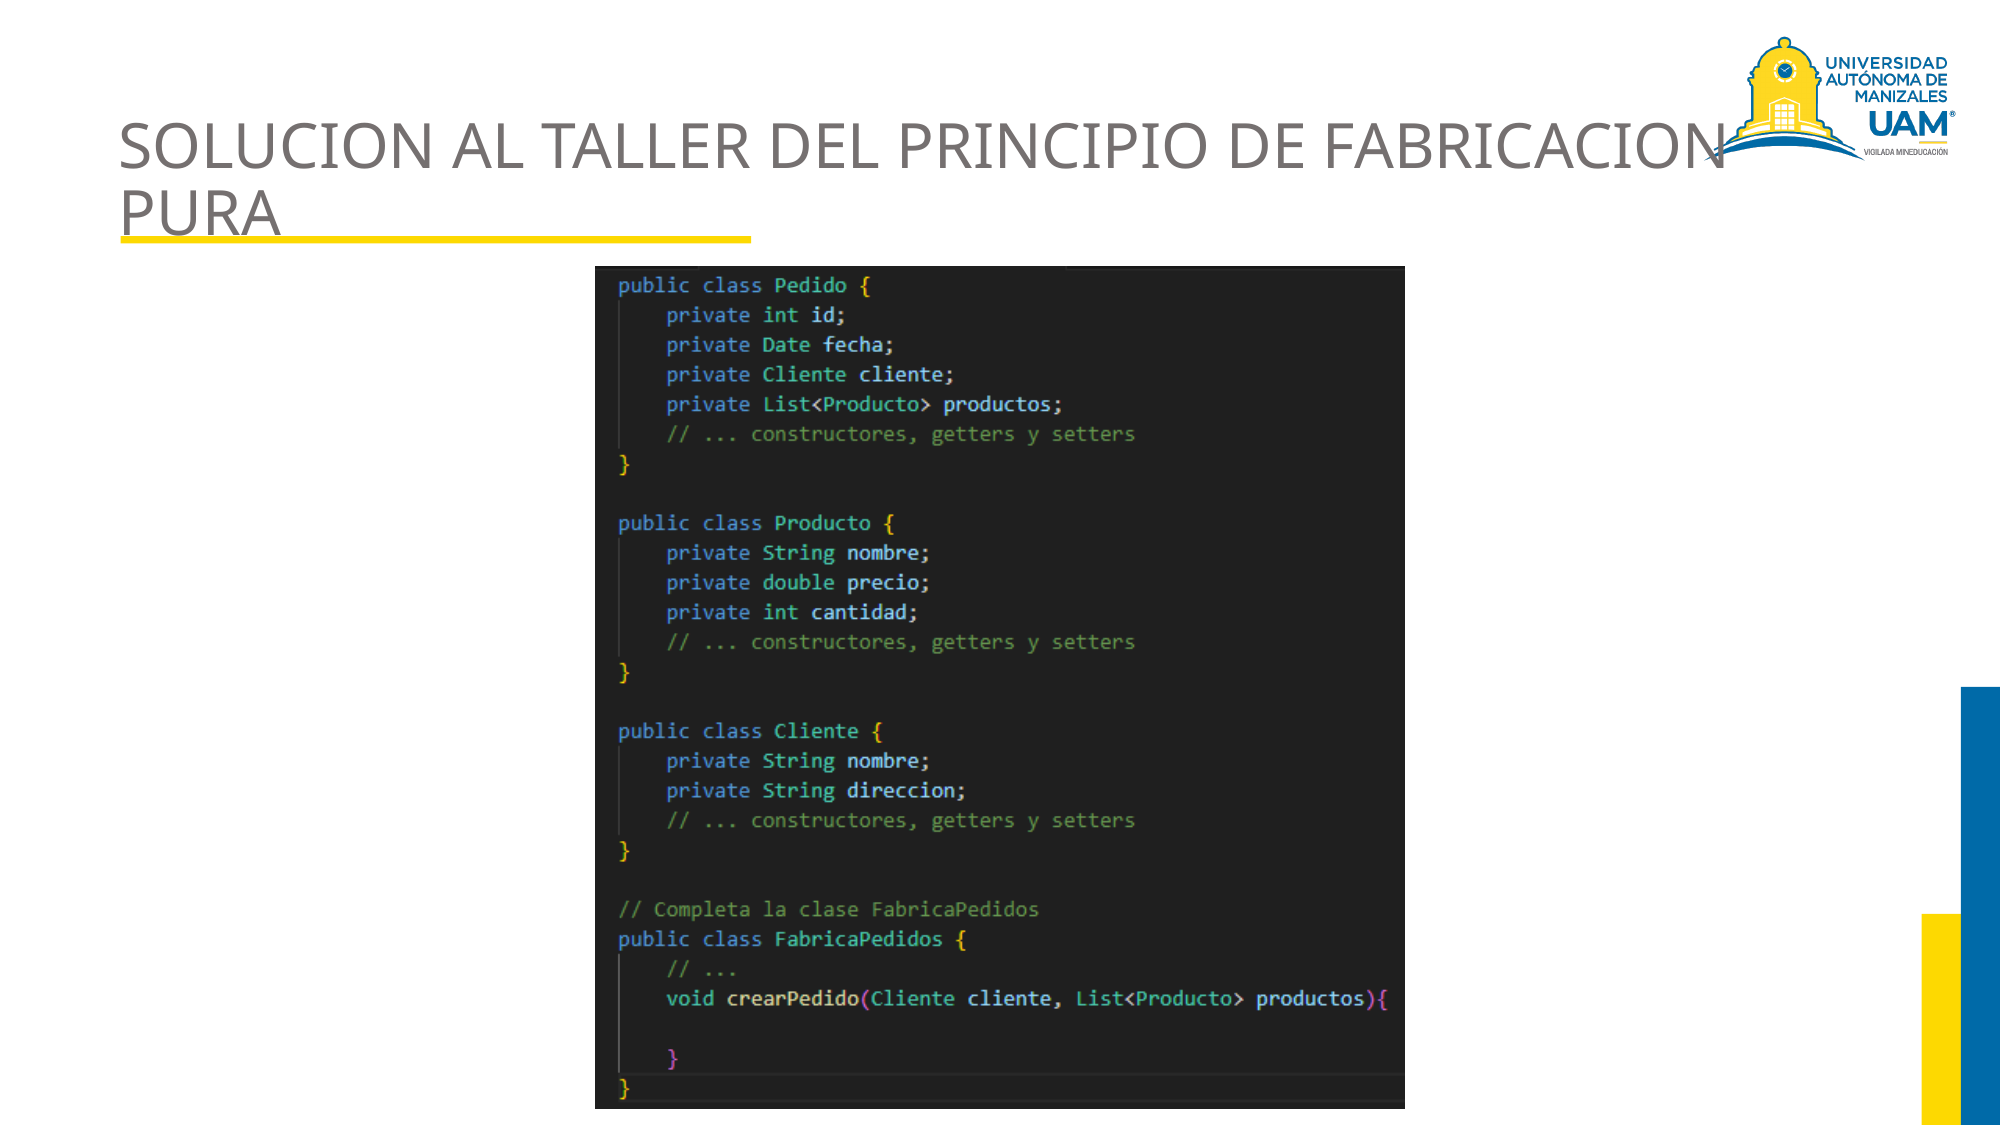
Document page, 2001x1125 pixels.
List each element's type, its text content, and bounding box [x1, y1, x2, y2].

text_box [120, 236, 752, 244]
picture [1683, 13, 1976, 184]
title SOLUCION AL TALLER DEL PRINCIPIO DE FABRICACION PURA [103, 96, 1829, 267]
picture [595, 266, 1405, 1109]
